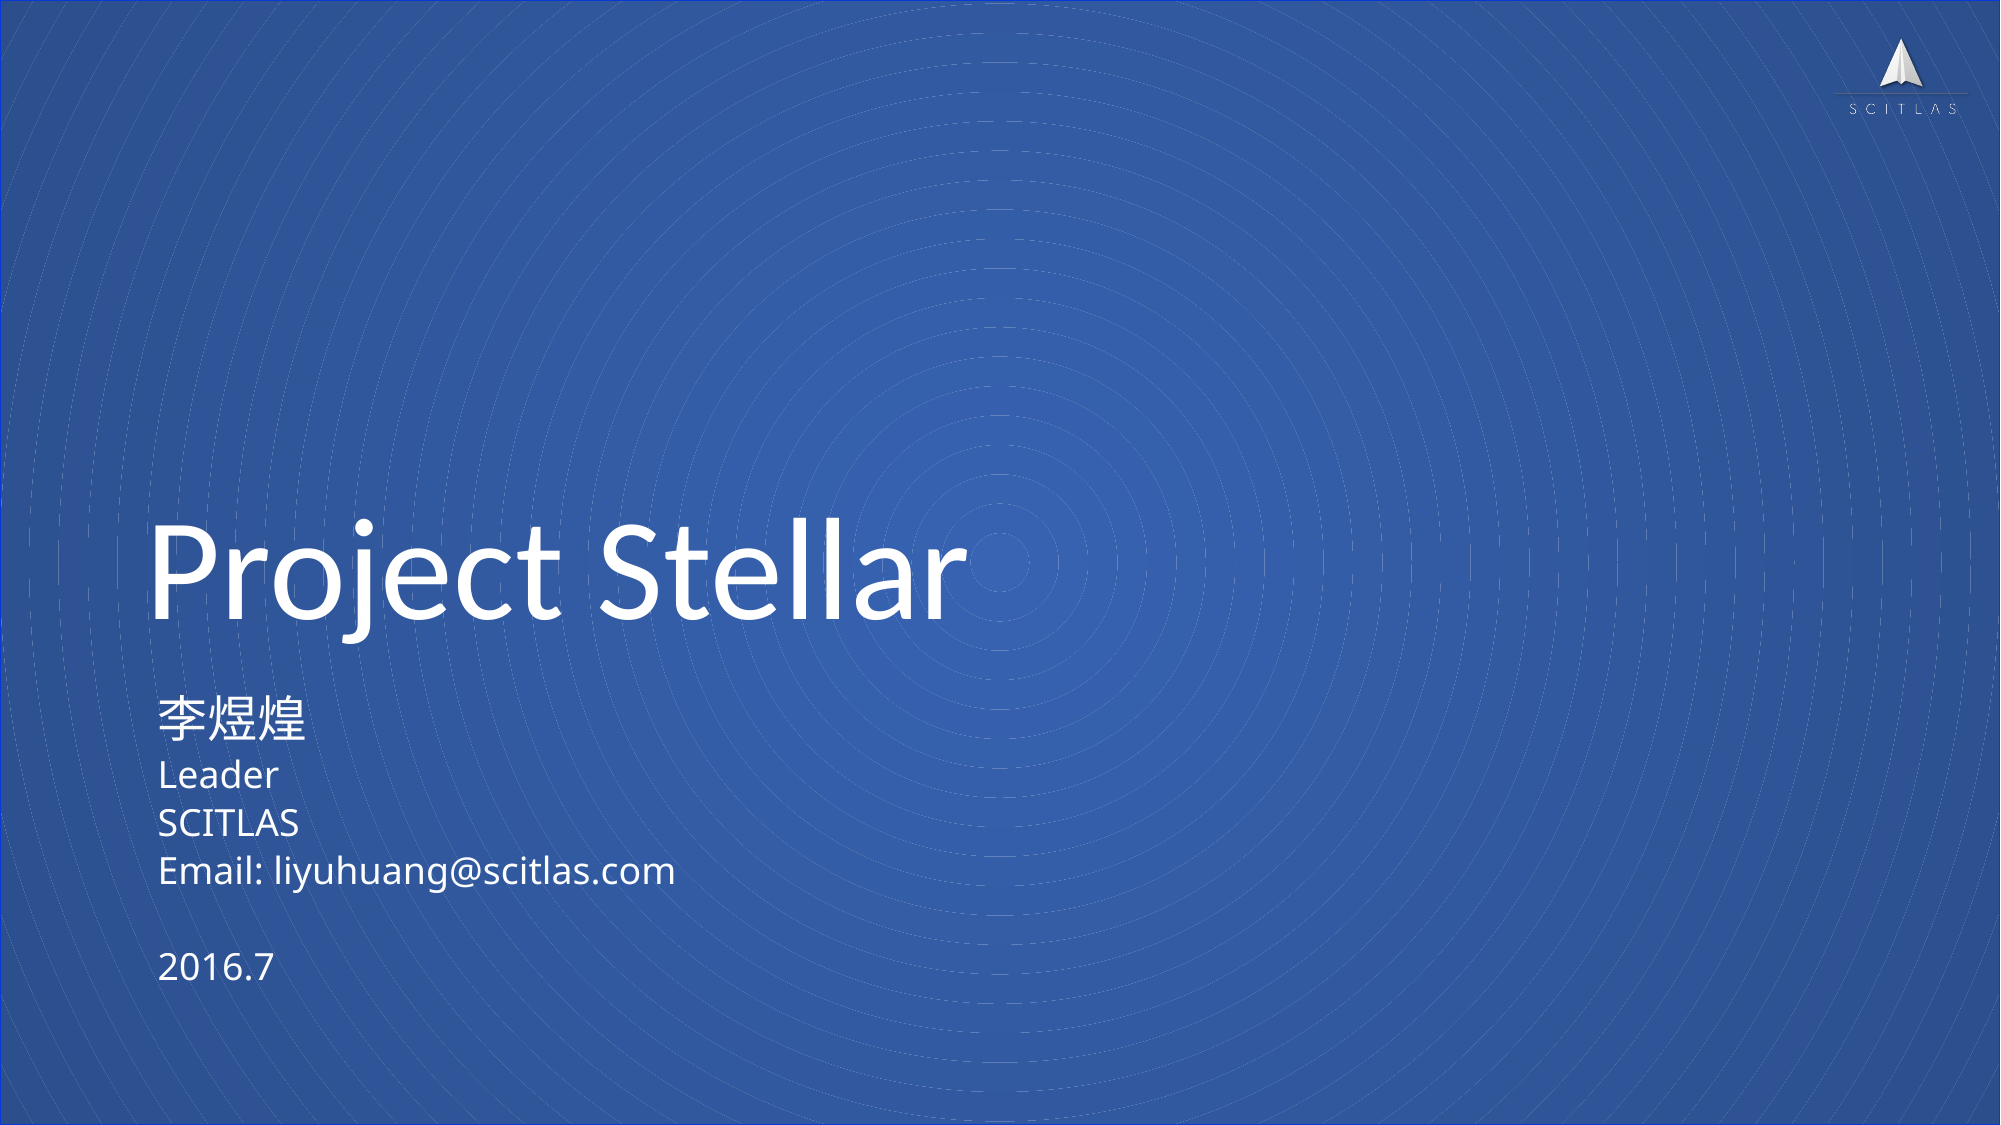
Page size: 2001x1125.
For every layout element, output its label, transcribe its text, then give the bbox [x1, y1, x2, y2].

text_box [0, 0, 2000, 1125]
text_box 李煜煌 Leader SCITLAS Email: liyuhuang@scitlas.com 2016.7 [157, 694, 1053, 989]
picture [1802, 0, 2000, 142]
text_box Project Stellar [130, 466, 1189, 657]
